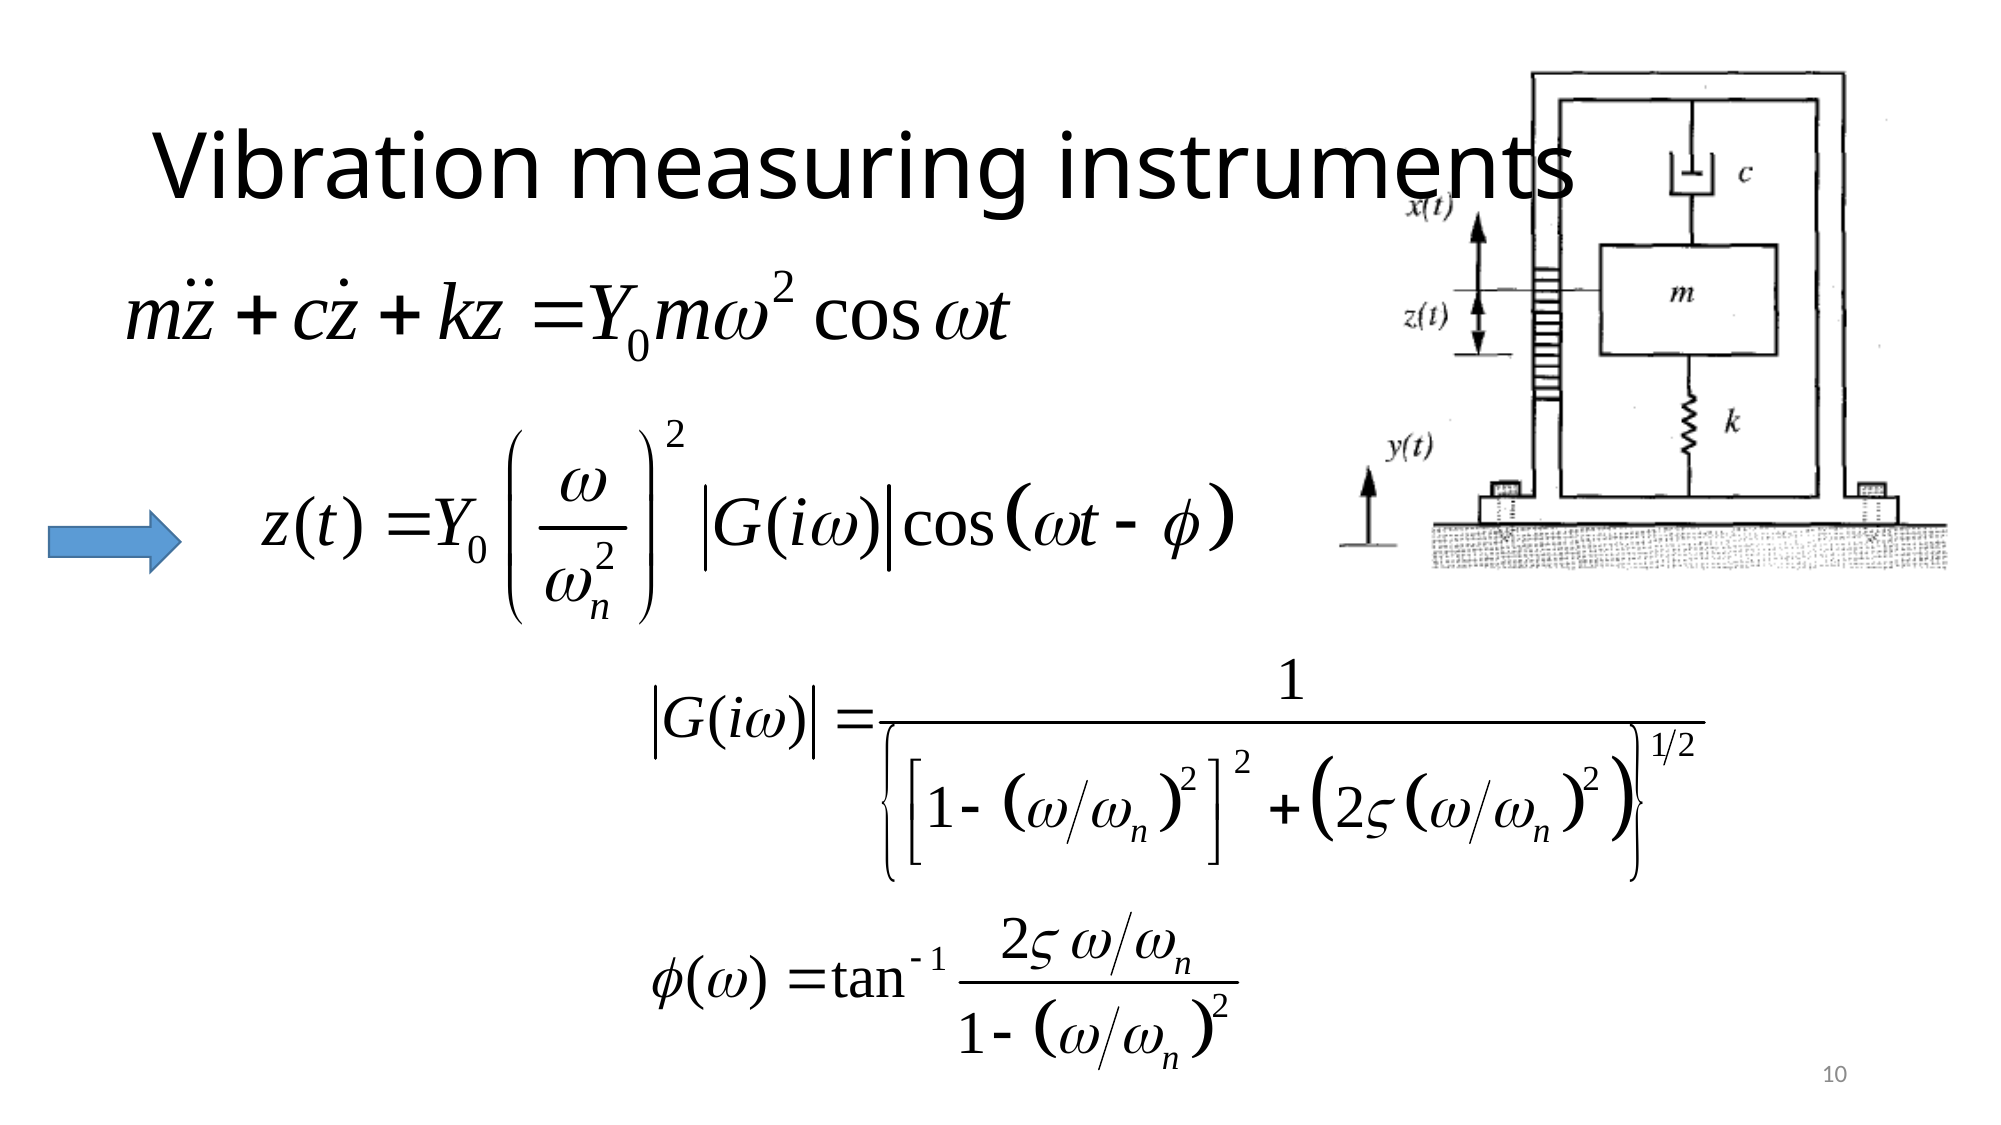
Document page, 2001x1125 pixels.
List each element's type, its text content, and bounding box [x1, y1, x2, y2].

text_box [47, 509, 182, 575]
title Vibration measuring instruments [137, 59, 1322, 278]
picture [1322, 59, 1962, 572]
slide_number 10 [1412, 1042, 1863, 1103]
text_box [643, 640, 1720, 1087]
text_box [248, 403, 1242, 641]
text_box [112, 250, 1030, 381]
